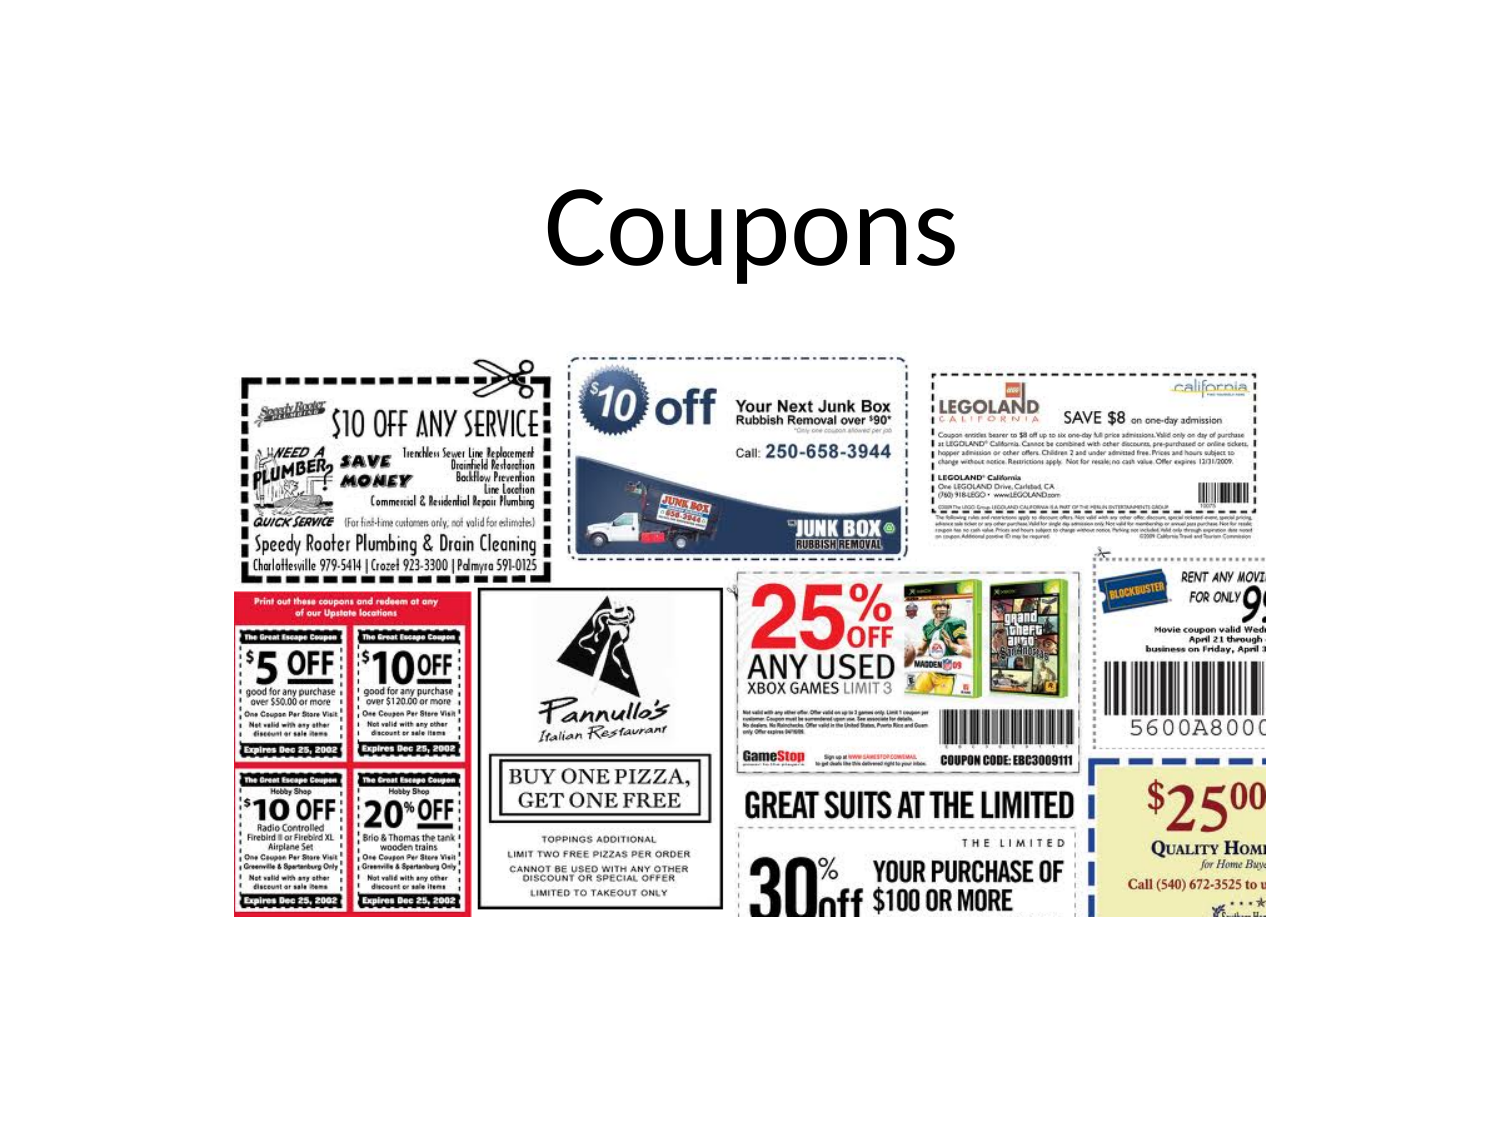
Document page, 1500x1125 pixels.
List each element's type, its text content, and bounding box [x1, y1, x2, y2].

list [234, 350, 1266, 918]
title Coupons [76, 125, 1428, 314]
